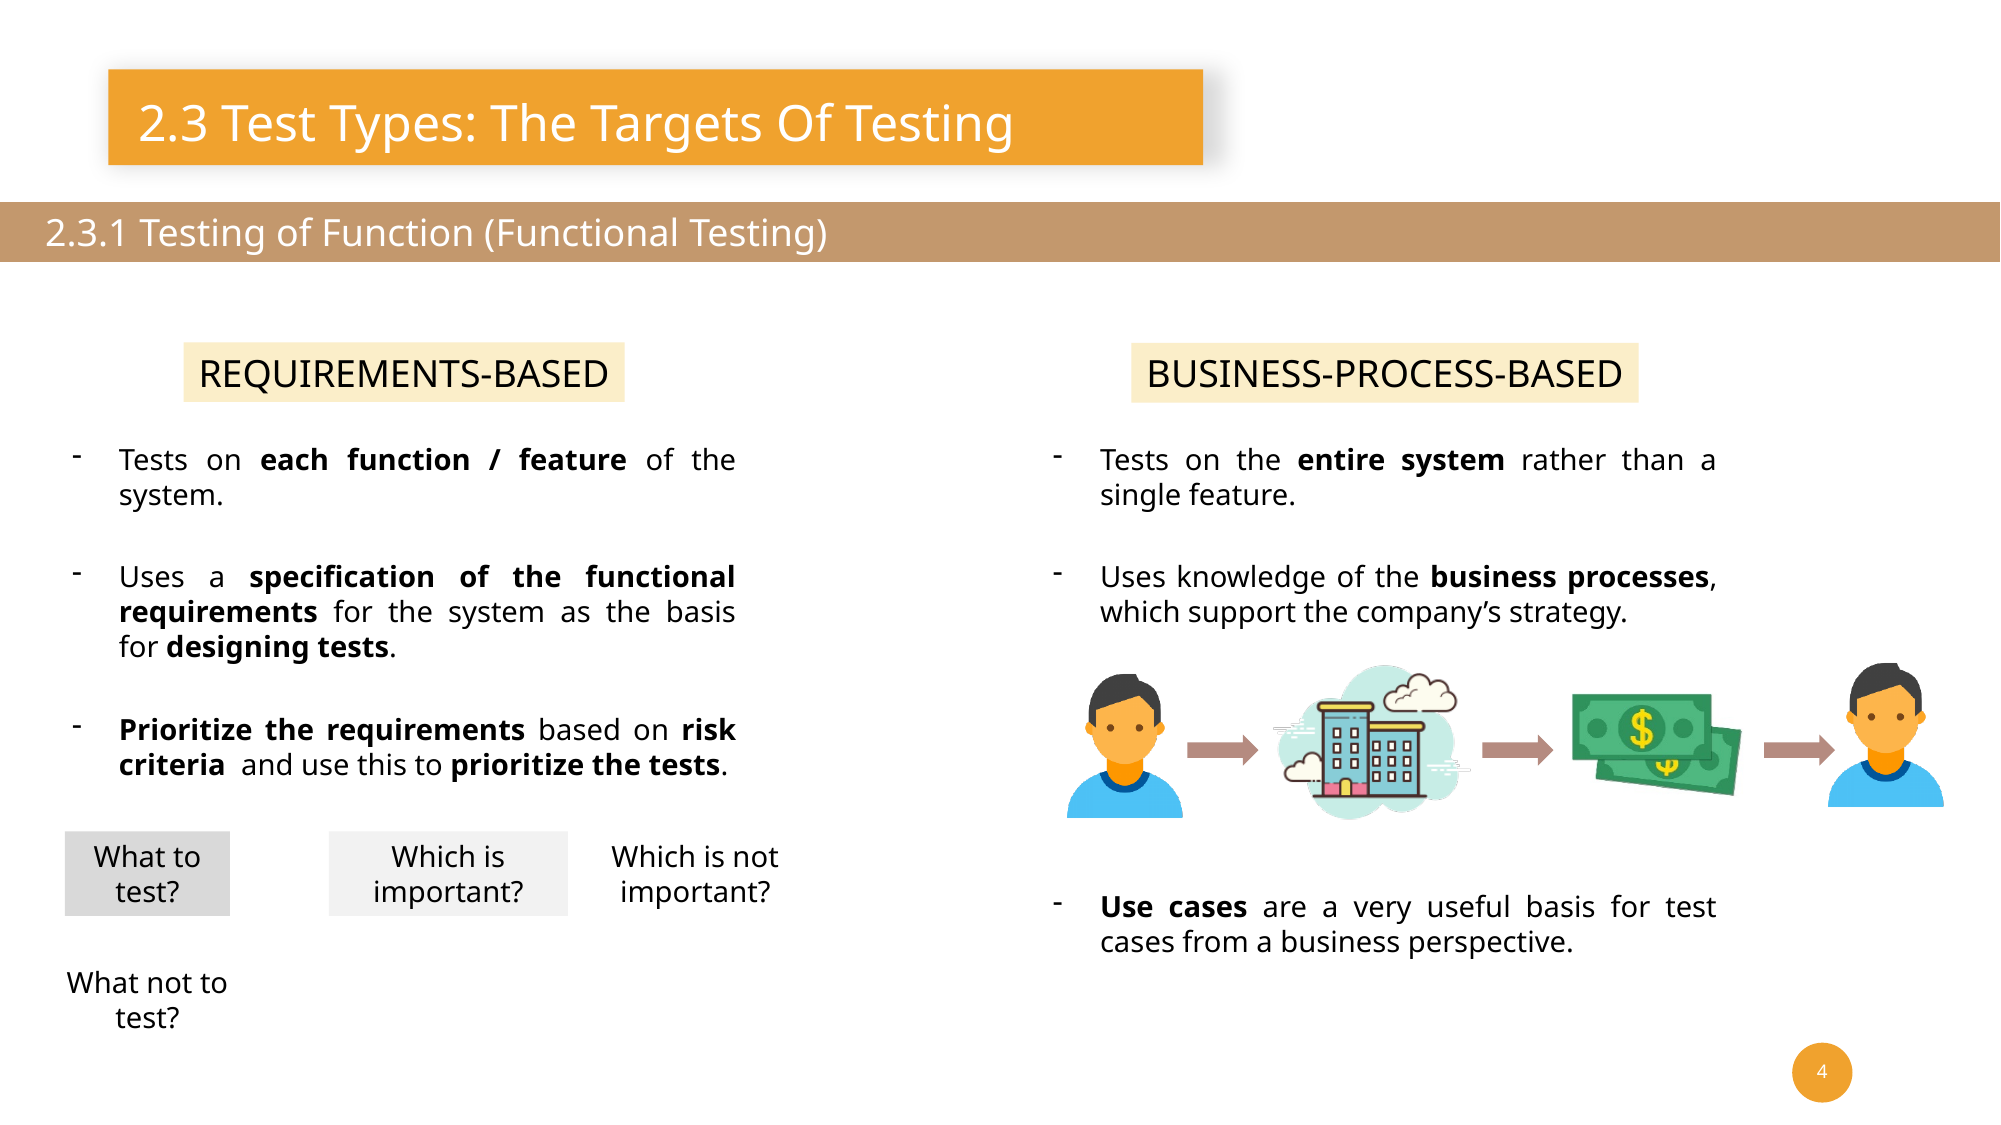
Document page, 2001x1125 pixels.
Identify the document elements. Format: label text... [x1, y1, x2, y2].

text_box Which is not important? [561, 831, 830, 916]
picture [1799, 648, 1972, 821]
text_box BUSINESS-PROCESS-BASED [1131, 342, 1639, 403]
picture [1571, 693, 1744, 798]
text_box Tests on each function / feature of the system. [57, 433, 752, 519]
text_box [1481, 732, 1555, 769]
text_box What not to test? [27, 956, 267, 1042]
text_box [1763, 741, 1799, 759]
text_box 2.3.1 Testing of Function (Functional Testing) [0, 201, 2000, 263]
text_box Tests on the entire system rather than a single feature. [1038, 433, 1733, 519]
text_box REQUIREMENTS-BASED [183, 342, 625, 402]
title 2.3 Test Types: The Targets Of Testing [108, 69, 1204, 166]
text_box Prioritize the requirements based on risk criteria and use this to prioritize the tests. [57, 703, 752, 789]
text_box What to test? [64, 831, 230, 916]
text_box Which is important? [328, 831, 561, 916]
slide_number 4 [1792, 1042, 1853, 1103]
text_box Uses knowledge of the business processes, which support the company’s strategy. [1038, 550, 1733, 636]
text_box Use cases are a very useful basis for test cases from a business perspective. [1038, 881, 1733, 966]
text_box [1211, 732, 1256, 769]
picture [1038, 659, 1211, 832]
picture [1256, 636, 1475, 855]
text_box Uses a specification of the functional requirements for the system as the basis for designing tests. [57, 550, 752, 671]
